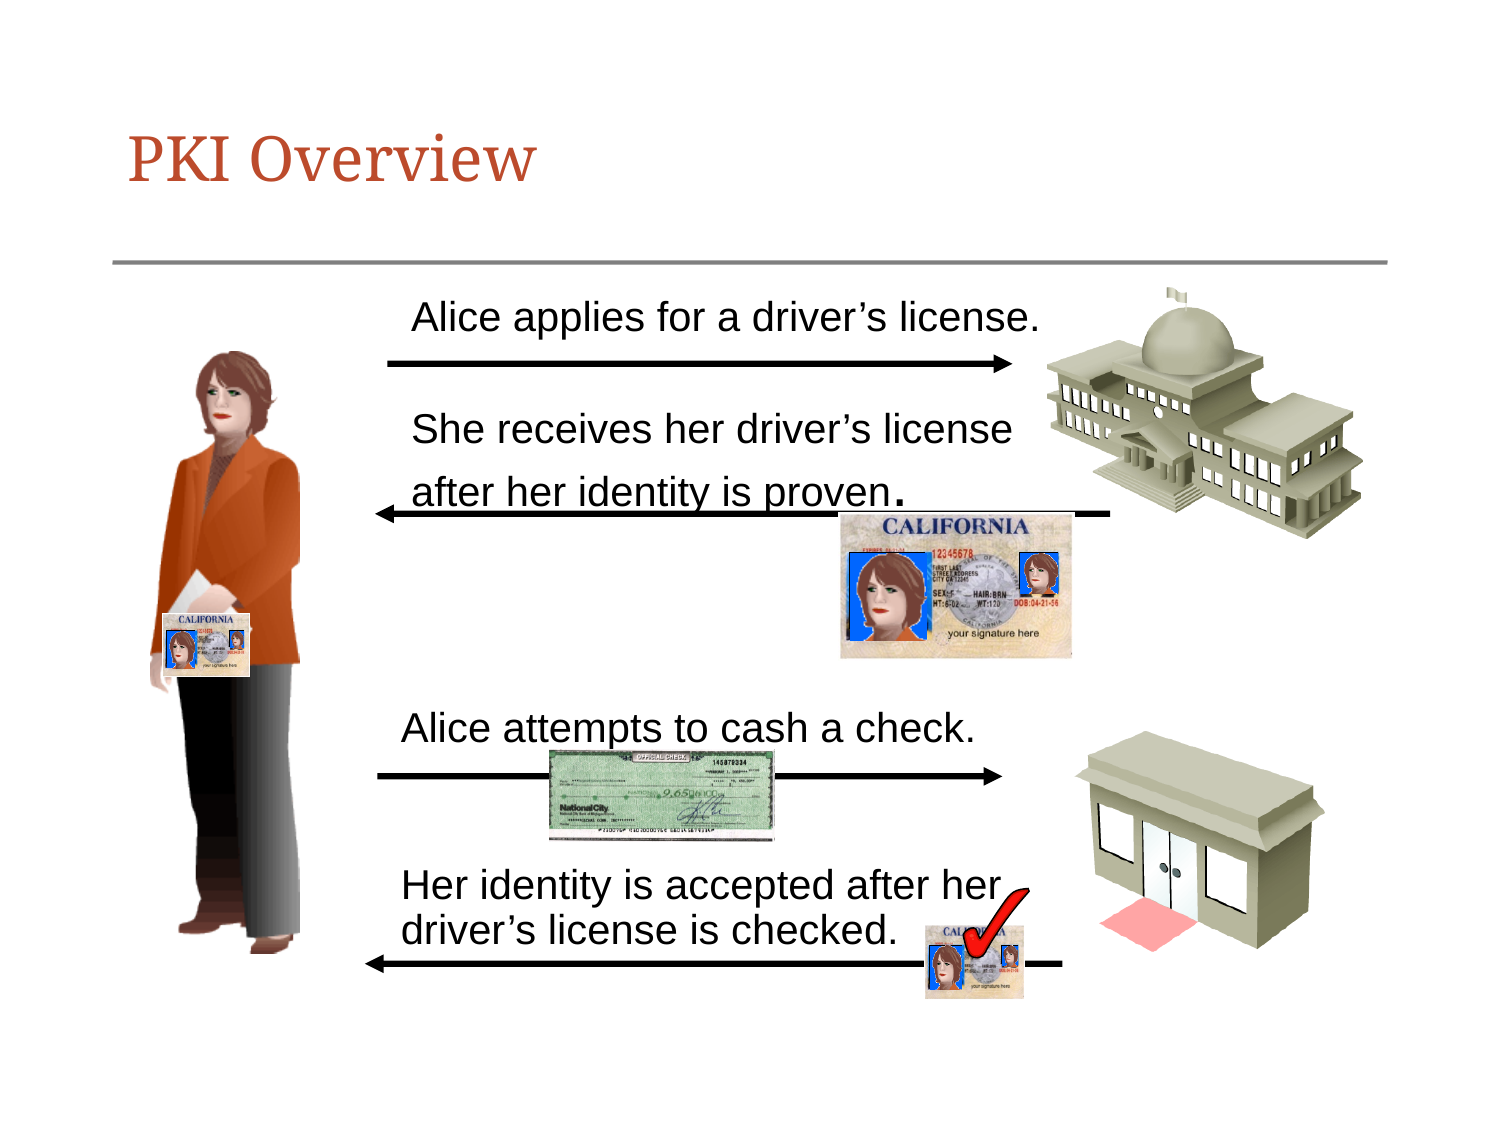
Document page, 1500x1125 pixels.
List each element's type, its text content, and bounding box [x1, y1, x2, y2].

picture [1074, 730, 1326, 952]
text_box Alice attempts to cash a check. [387, 699, 1050, 759]
title PKI Overview [112, 74, 1388, 238]
text_box Her identity is accepted after her driver’s license is checked. [387, 856, 1050, 960]
picture [149, 350, 301, 954]
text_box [924, 924, 1026, 1001]
text_box Alice applies for a driver’s license. [397, 288, 1044, 348]
text_box [375, 507, 397, 520]
text_box [364, 957, 919, 970]
text_box [779, 770, 1003, 783]
picture [1047, 287, 1363, 539]
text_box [838, 512, 1076, 661]
text_box She receives her driver’s license after her identity is proven. [397, 401, 1042, 528]
picture [549, 749, 776, 842]
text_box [162, 613, 251, 677]
text_box [387, 357, 1013, 371]
picture [962, 887, 1031, 959]
